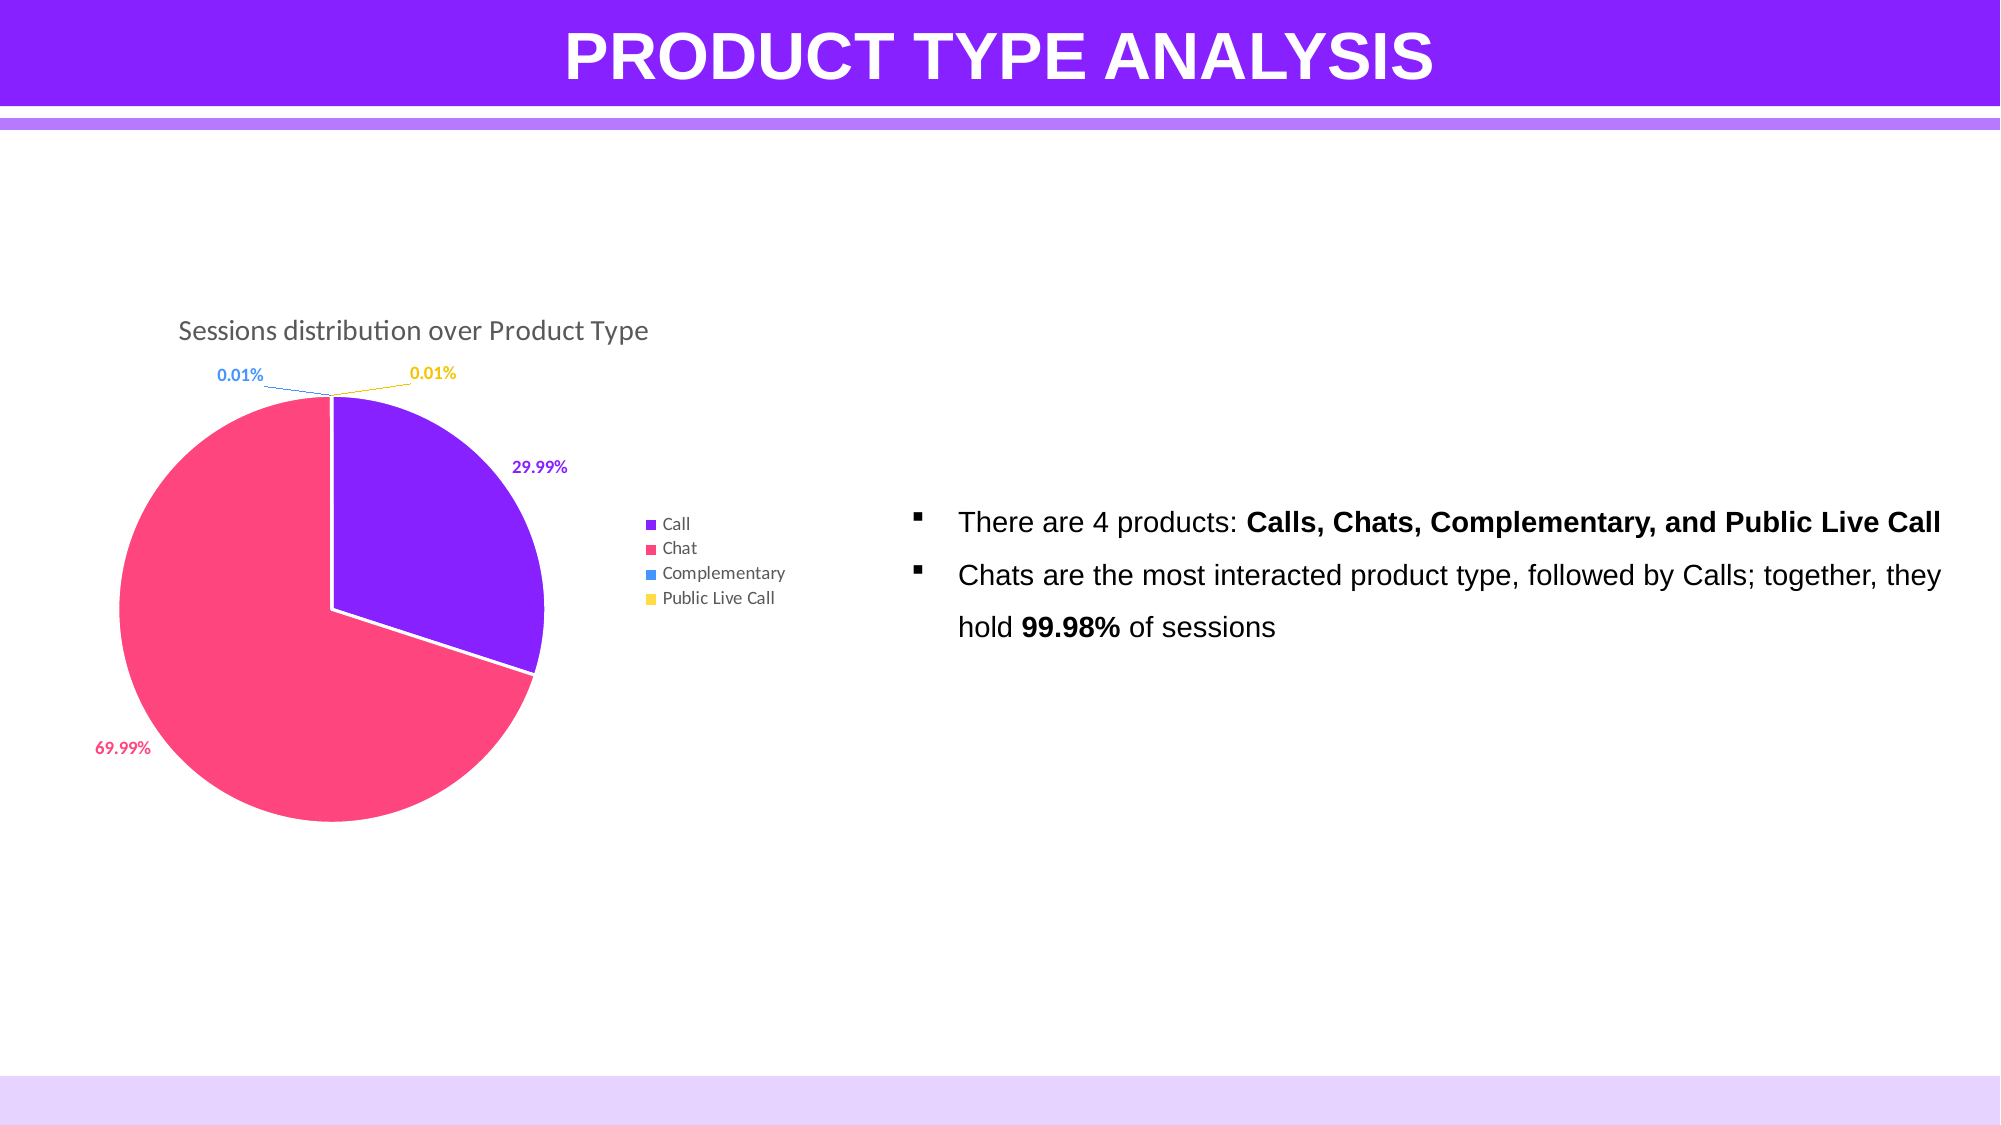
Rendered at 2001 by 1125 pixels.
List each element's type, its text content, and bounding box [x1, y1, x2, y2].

text_box PRODUCT TYPE ANALYSIS [500, 5, 1500, 100]
chart [24, 290, 804, 835]
text_box There are 4 products: Calls, Chats, Complementary, and Public Live Call Chats are the most interacted product type, followed by Calls; together, they hold 99.98% of sessions [896, 478, 1976, 651]
